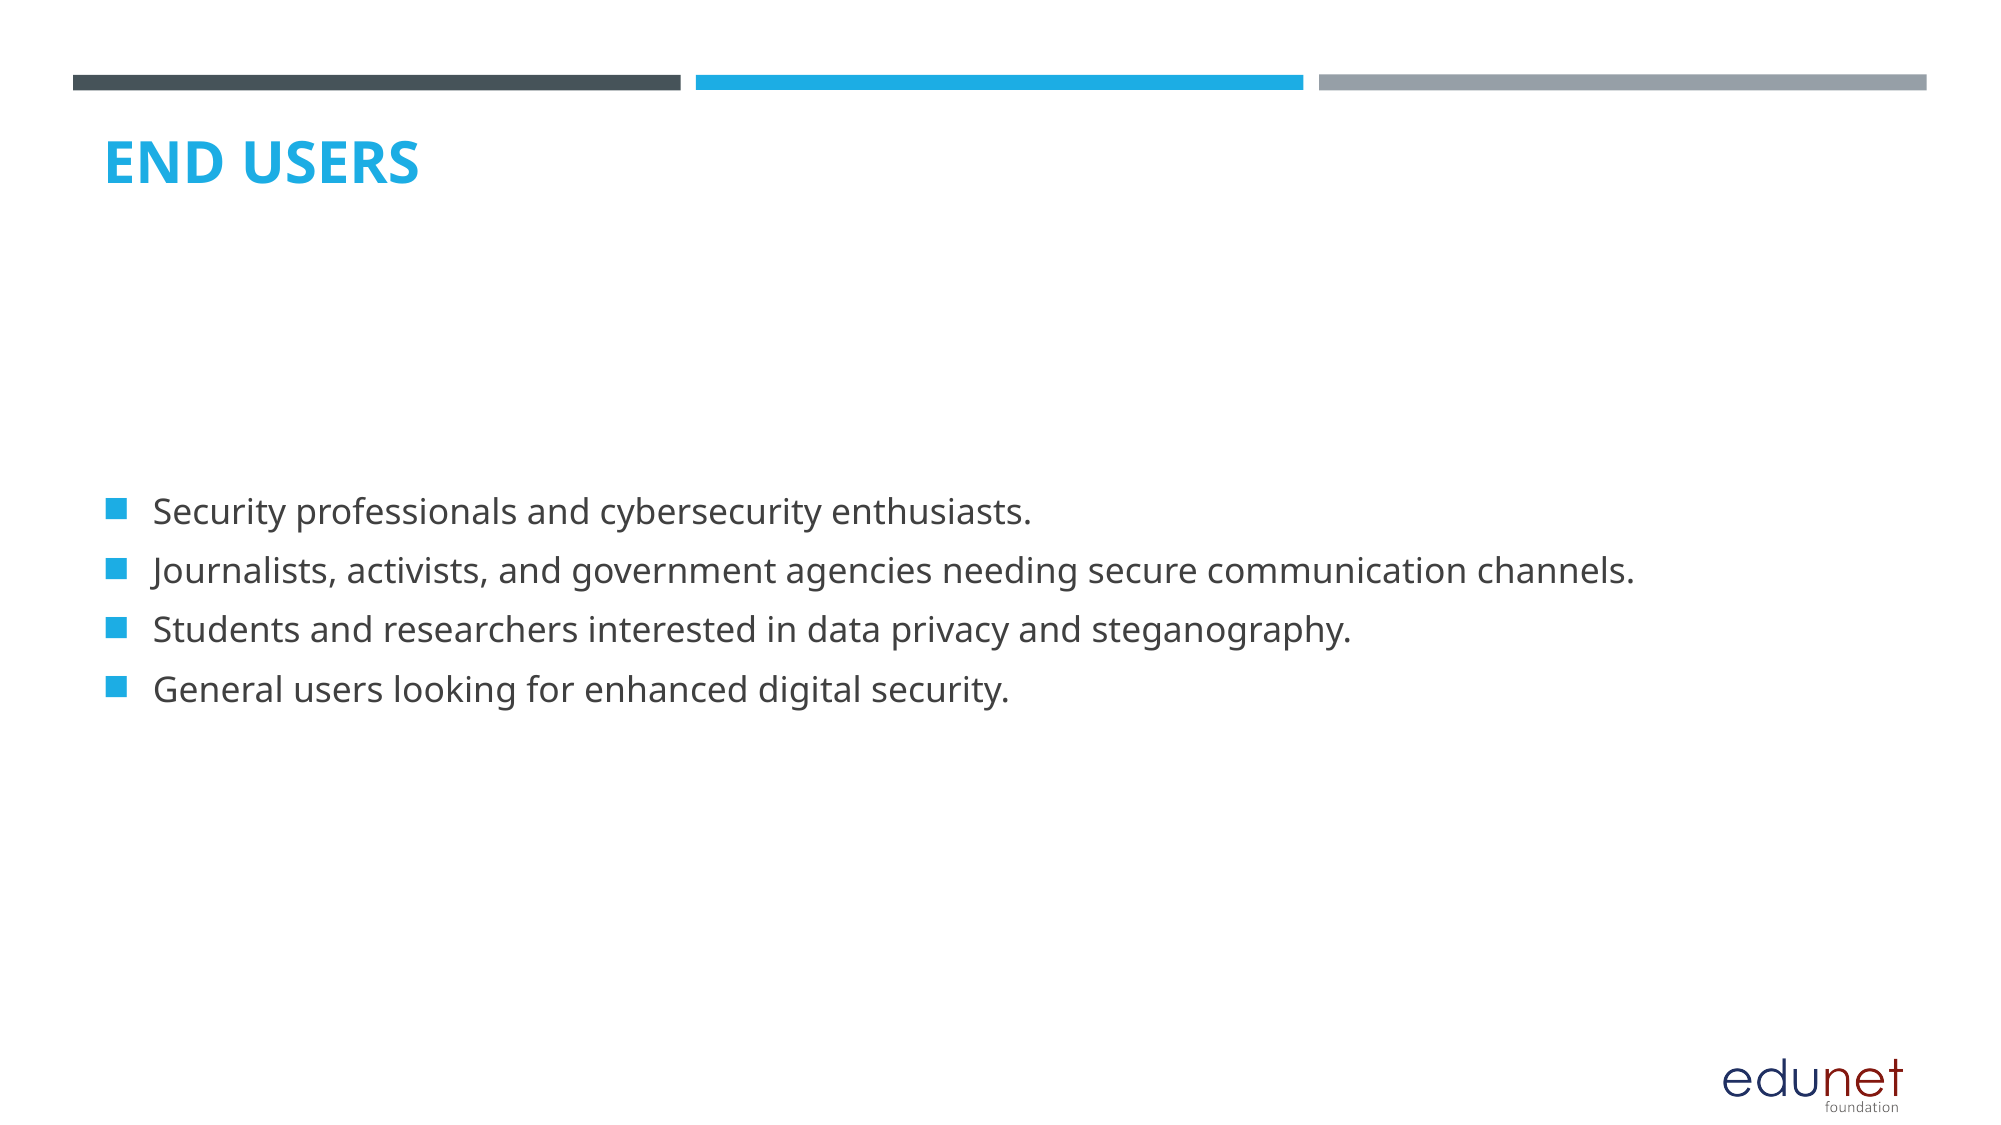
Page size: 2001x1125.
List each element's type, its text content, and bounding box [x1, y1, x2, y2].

picture [1719, 1056, 1905, 1116]
title End users [94, 114, 1906, 203]
list Security professionals and cybersecurity enthusiasts. Journalists, activists, and government agencies needing secure communication channels. Students and researchers interested in data privacy and steganography. General users looking for enhanced digital security. [94, 213, 1906, 981]
